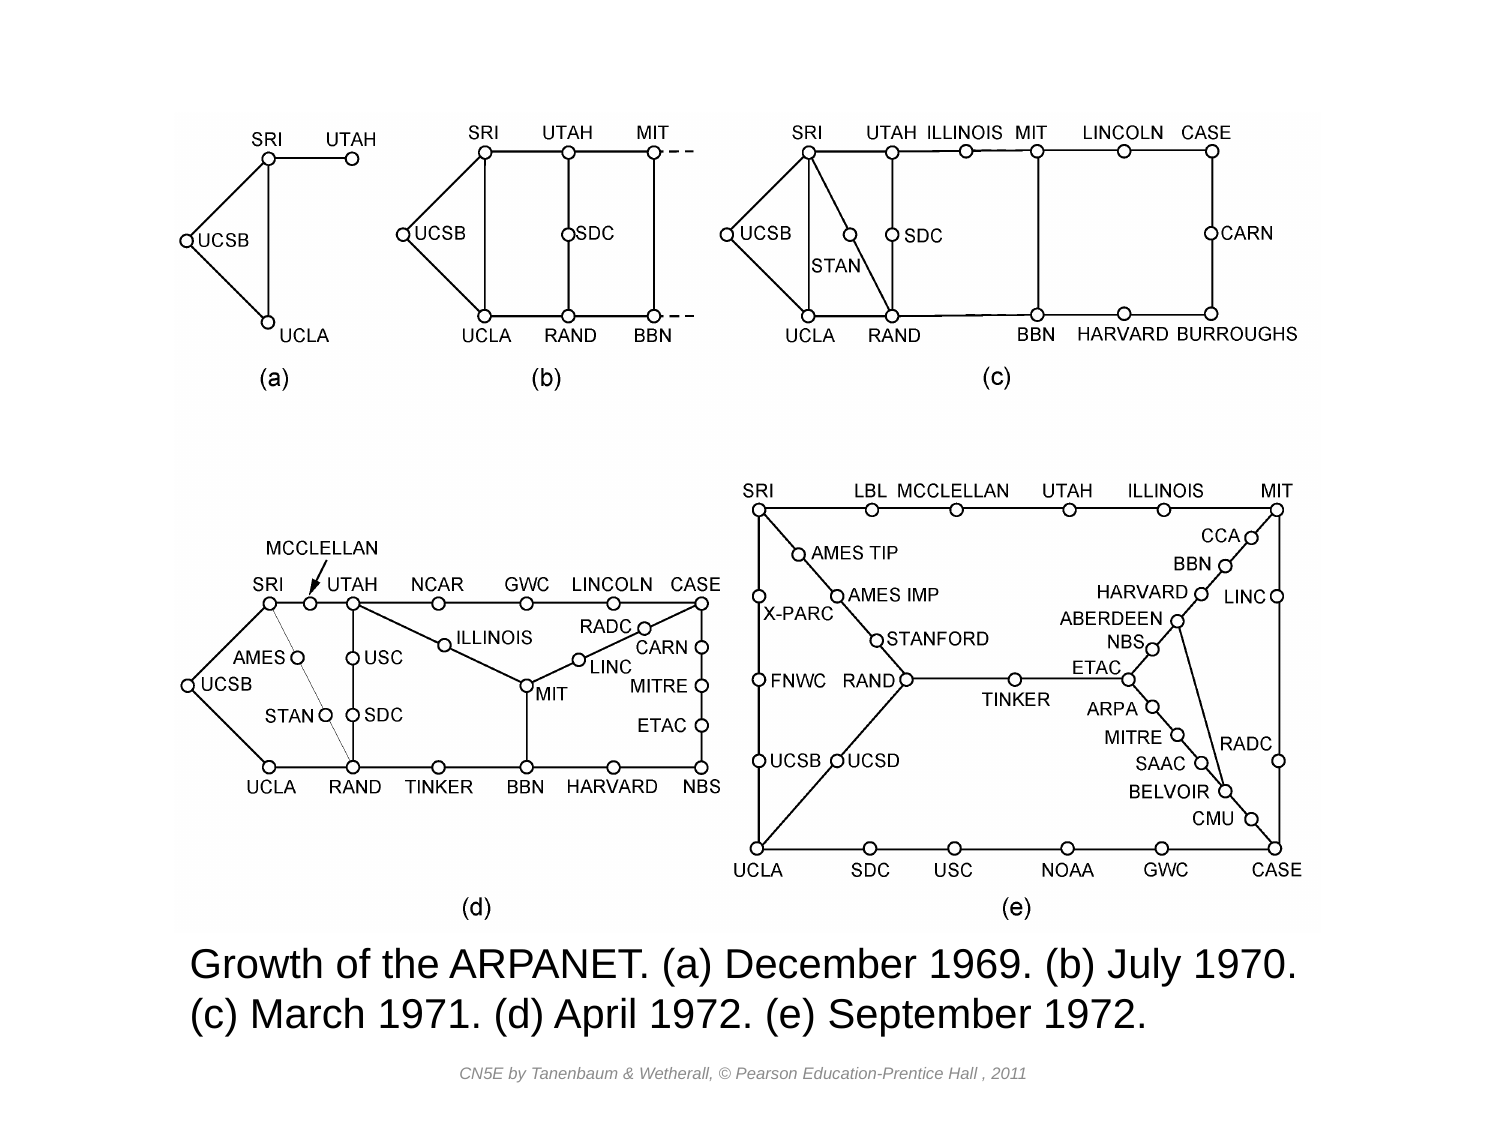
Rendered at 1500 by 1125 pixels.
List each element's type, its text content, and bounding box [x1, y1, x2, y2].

footer CN5E by Tanenbaum & Wetherall, © Pearson Education-Prentice Hall , 2011 [300, 1042, 1188, 1103]
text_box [174, 112, 1321, 1013]
